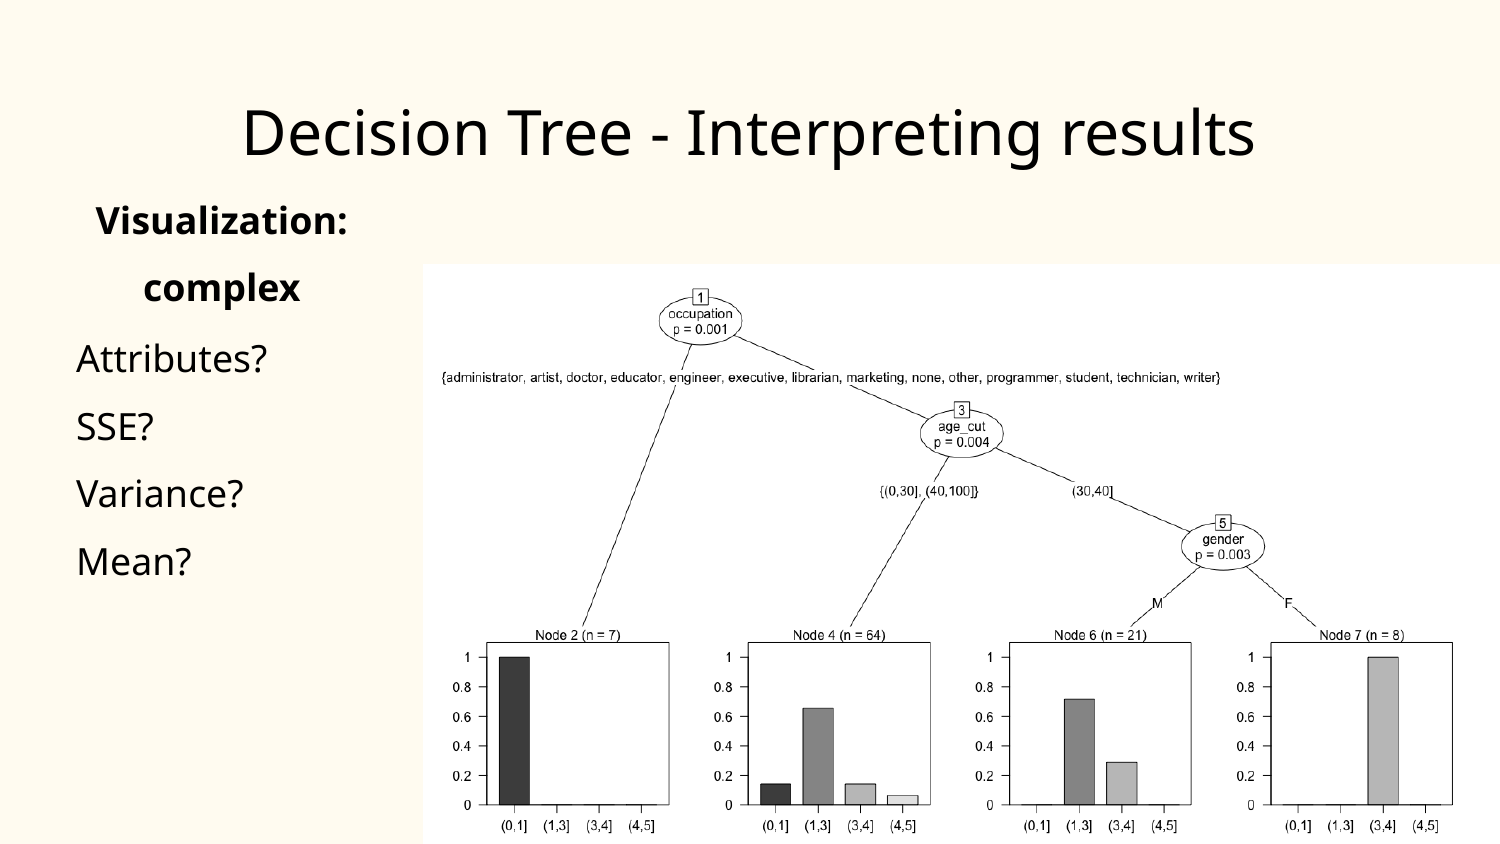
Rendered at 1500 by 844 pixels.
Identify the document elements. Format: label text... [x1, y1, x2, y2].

text_box Attributes? SSE? Variance? Mean? [60, 297, 344, 610]
picture [423, 263, 1500, 844]
text_box Visualization: complex [15, 219, 429, 265]
title Decision Tree - Interpreting results [51, 78, 1449, 176]
